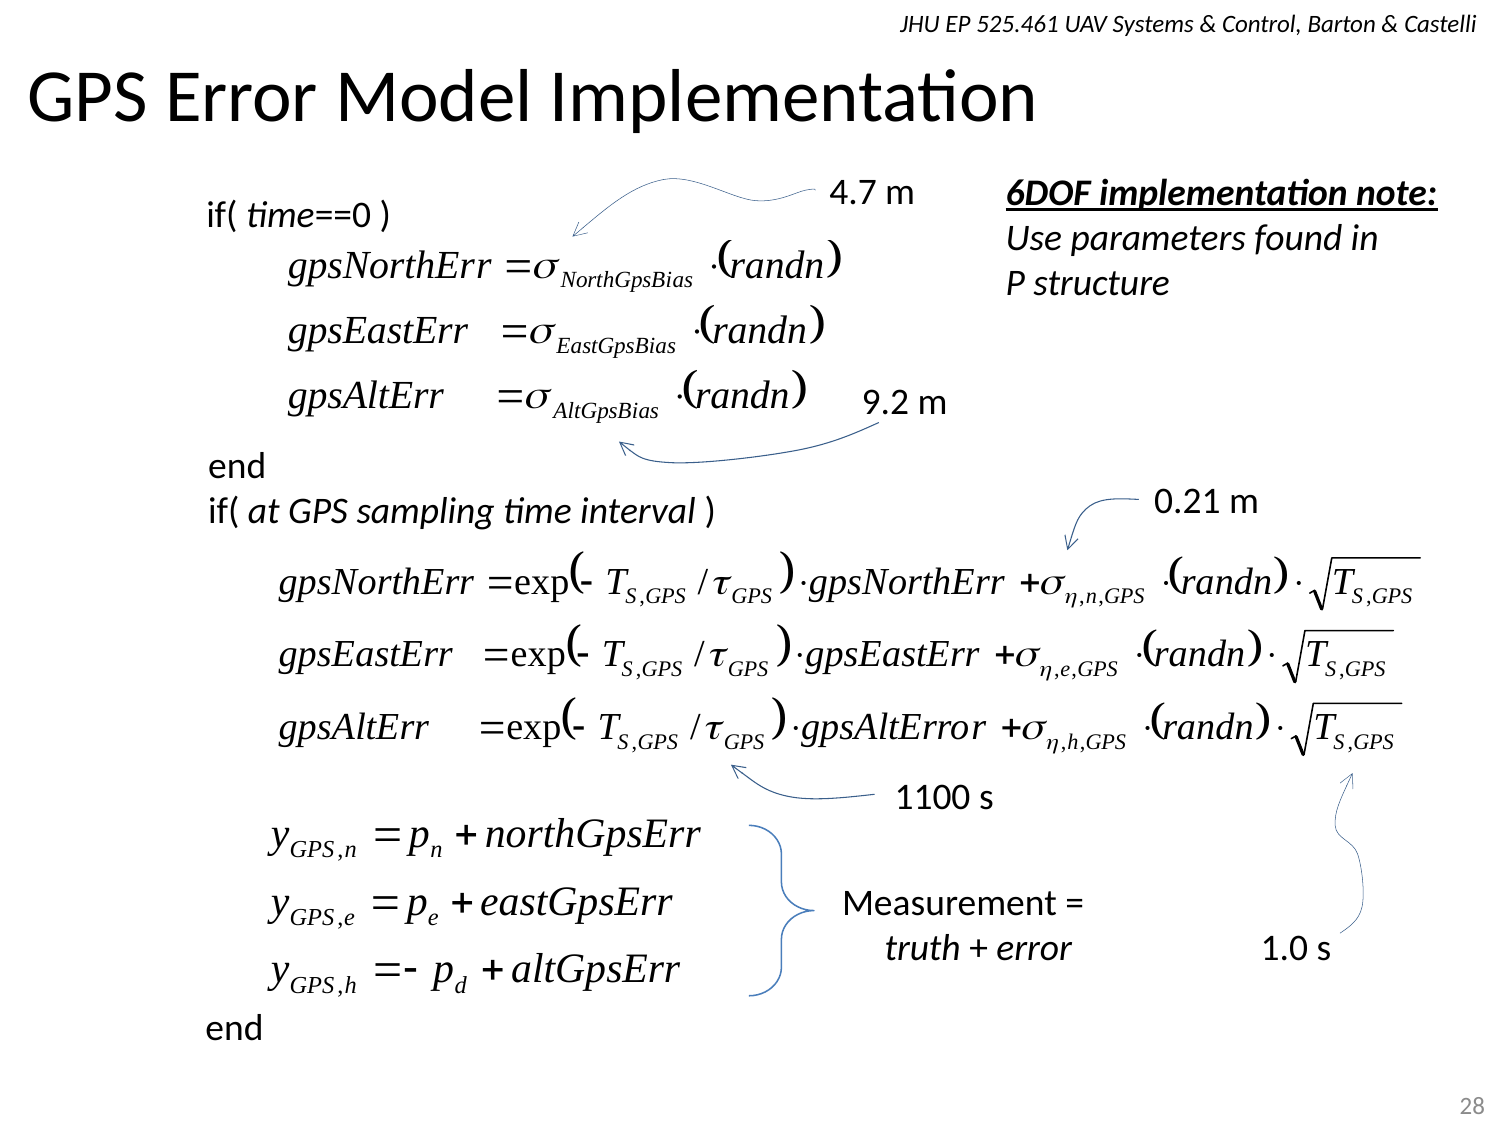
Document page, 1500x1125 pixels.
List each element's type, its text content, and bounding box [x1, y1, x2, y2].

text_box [270, 549, 1430, 766]
title GPS Error Model Implementation [12, 32, 1363, 150]
text_box if( time==0 ) [191, 182, 407, 243]
text_box [1063, 496, 1139, 547]
text_box 1100 s [879, 774, 1009, 825]
text_box [572, 176, 817, 237]
text_box [618, 441, 840, 465]
text_box [847, 420, 880, 439]
text_box [1333, 774, 1366, 935]
text_box end if( at GPS sampling time interval ) [193, 433, 731, 539]
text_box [279, 240, 844, 434]
text_box 1.0 s [1245, 915, 1347, 976]
slide_number 28 [1157, 1083, 1500, 1125]
text_box end [190, 995, 279, 1056]
text_box 0.21 m [1139, 468, 1275, 529]
text_box 9.2 m [849, 369, 963, 430]
text_box 4.7 m [814, 159, 931, 220]
text_box [734, 774, 875, 801]
text_box Measurement = truth + error [827, 870, 1100, 976]
text_box [748, 824, 815, 997]
text_box 6DOF implementation note: Use parameters found in P structure [990, 160, 1500, 311]
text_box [260, 806, 711, 1007]
